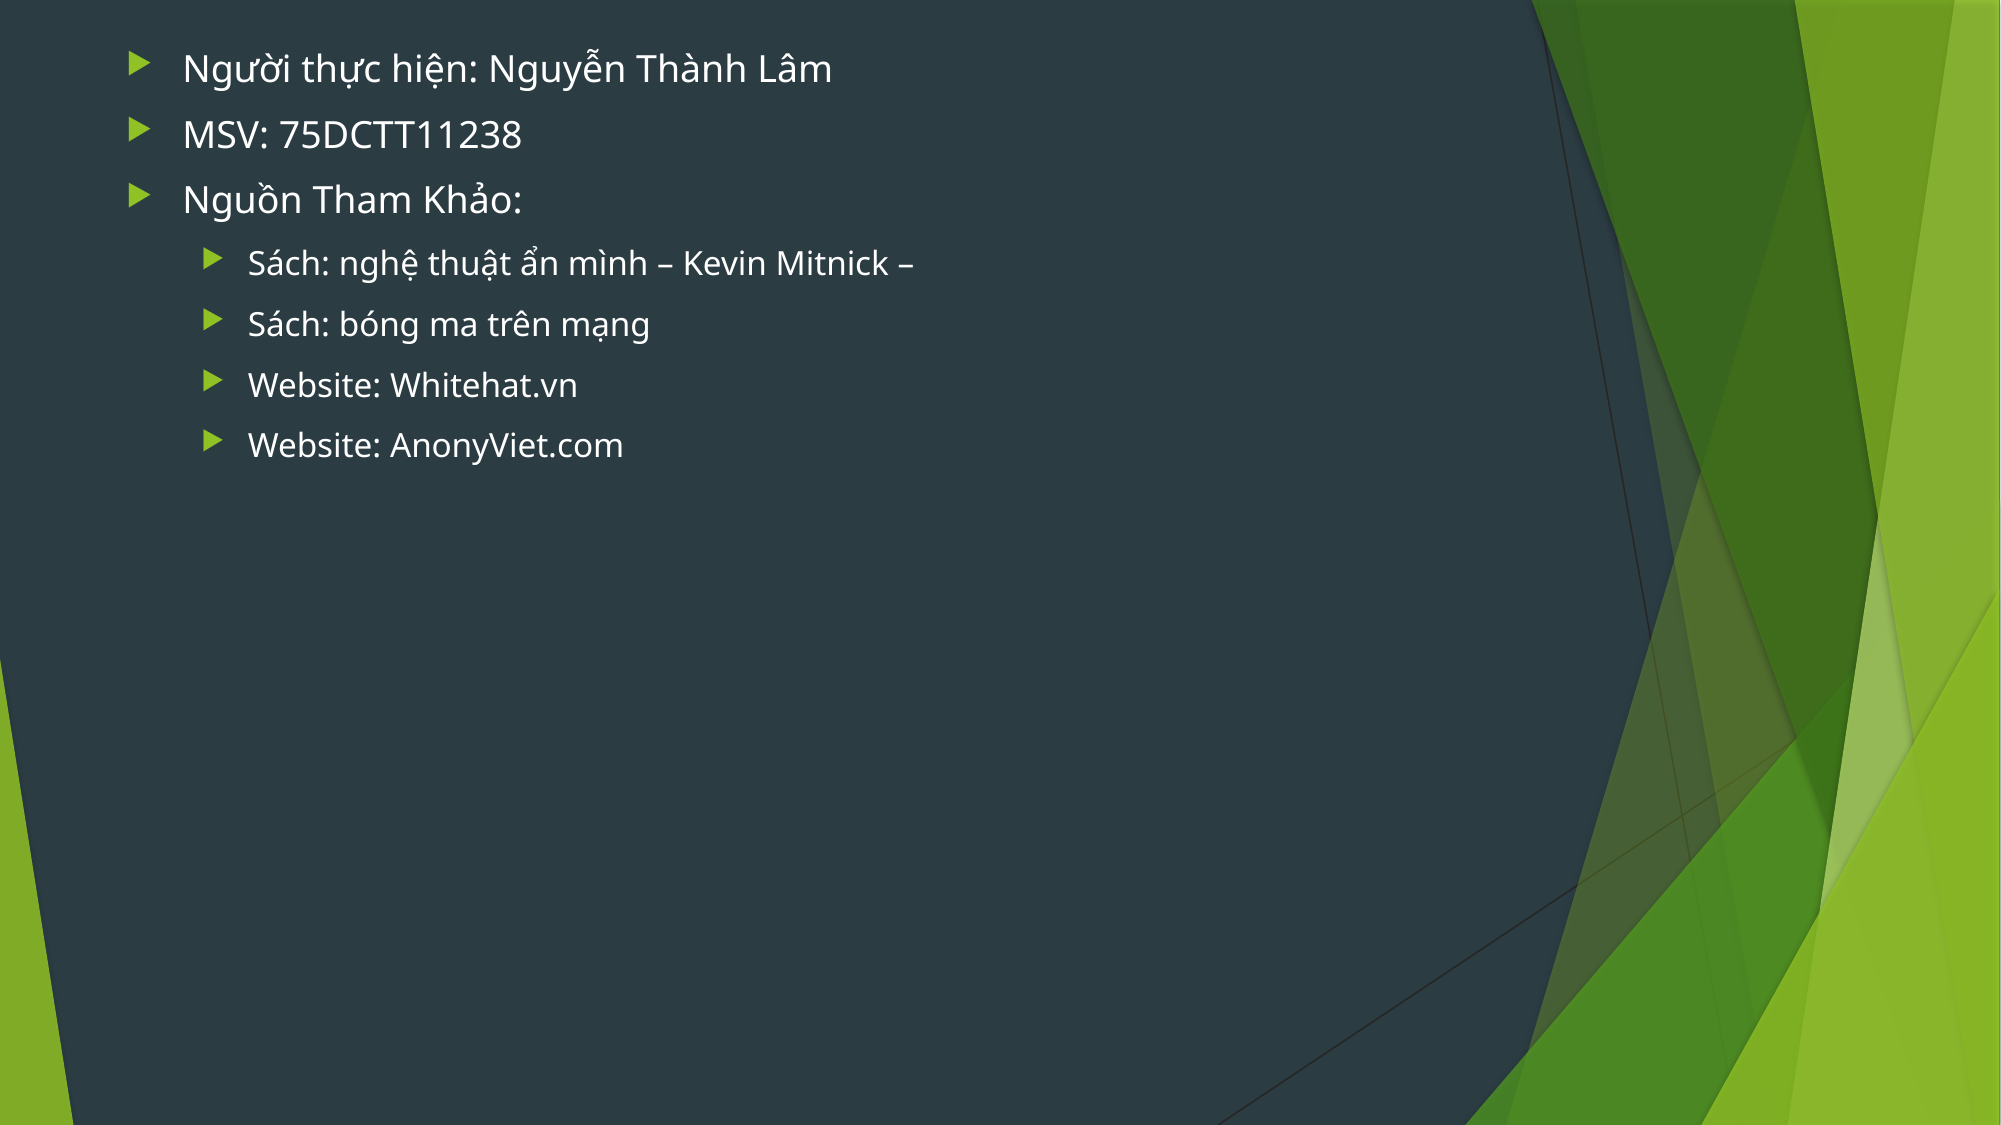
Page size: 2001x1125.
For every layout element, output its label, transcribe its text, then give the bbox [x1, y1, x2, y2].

list Người thực hiện: Nguyễn Thành Lâm MSV: 75DCTT11238 Nguồn Tham Khảo: Sách: nghệ thuật ẩn mình – Kevin Mitnick – Sách: bóng ma trên mạng Website: Whitehat.vn Website: AnonyViet.com [111, 37, 1522, 991]
